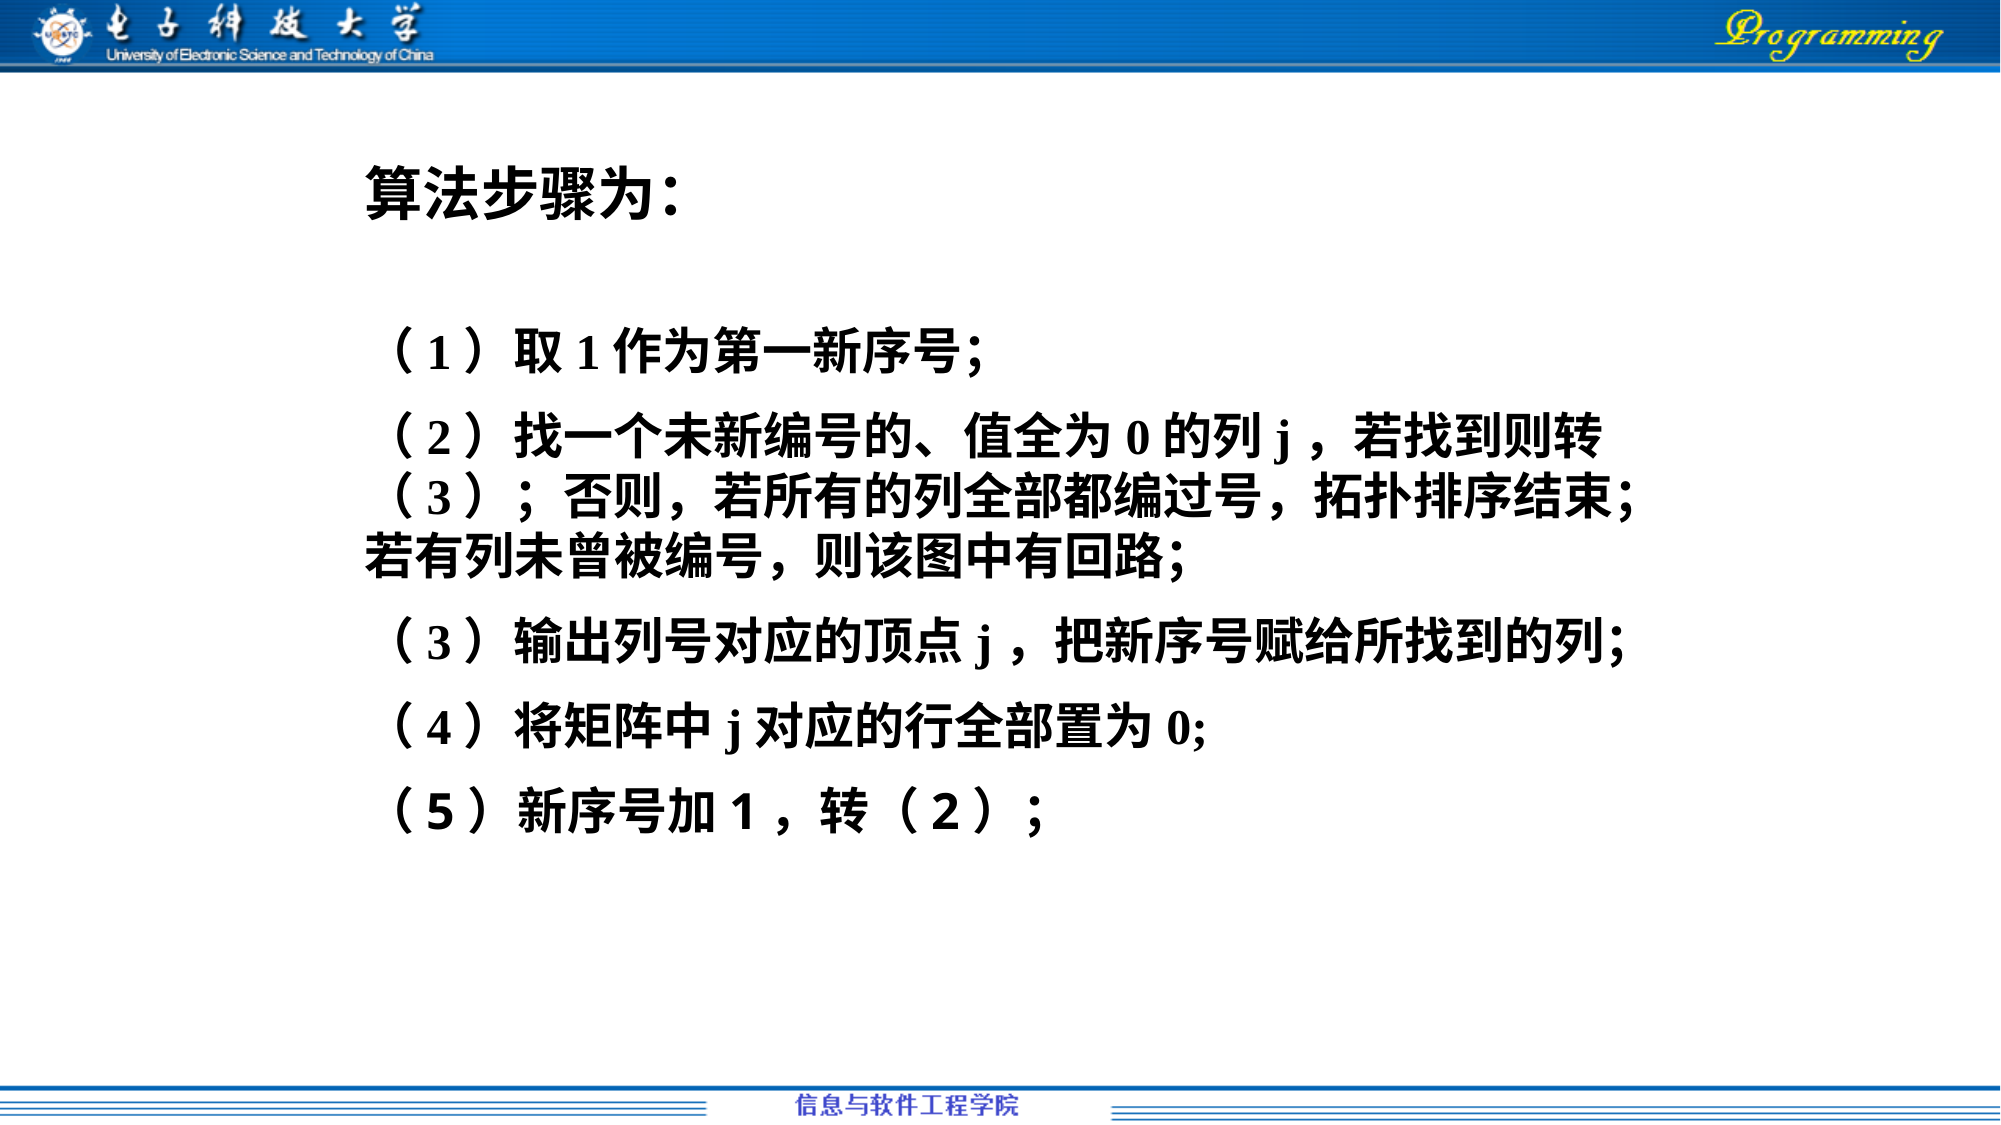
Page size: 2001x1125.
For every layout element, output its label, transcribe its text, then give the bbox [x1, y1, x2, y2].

text_box （1）取1作为第一新序号； （2）找一个未新编号的、值全为0的列j，若找到则转（3）；否则，若所有的列全部都编过号，拓扑排序结束； 若有列未曾被编号，则该图中有回路； （3）输出列号对应的顶点j，把新序号赋给所找到的列； （4）将矩阵中j对应的行全部置为0; （5）新序号加1，转（2）； [349, 312, 1700, 848]
text_box 算法步骤为： [349, 149, 1700, 235]
picture [0, 0, 2001, 1125]
